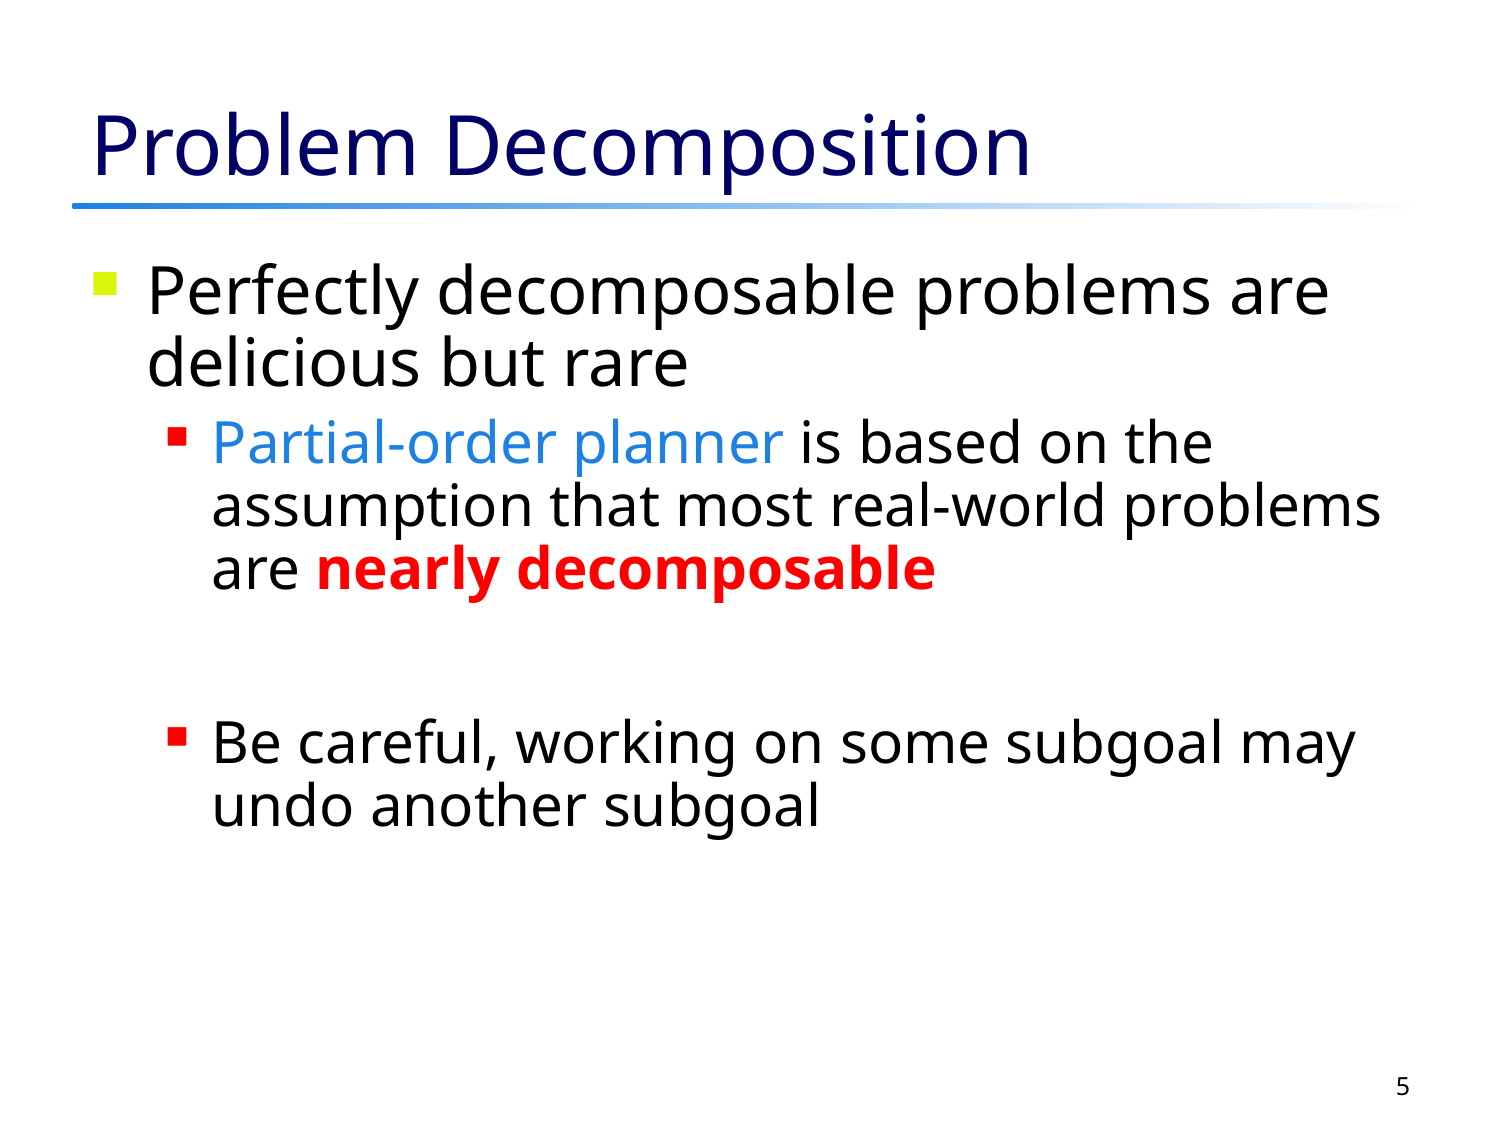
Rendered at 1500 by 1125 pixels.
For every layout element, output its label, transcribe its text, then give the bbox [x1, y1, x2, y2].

list Perfectly decomposable problems are delicious but rare Partial-order planner is based on the assumption that most real-world problems are nearly decomposable Be careful, working on some subgoal may undo another subgoal [75, 249, 1463, 1006]
title Problem Decomposition [75, 12, 1468, 200]
slide_number 5 [1112, 1037, 1426, 1113]
